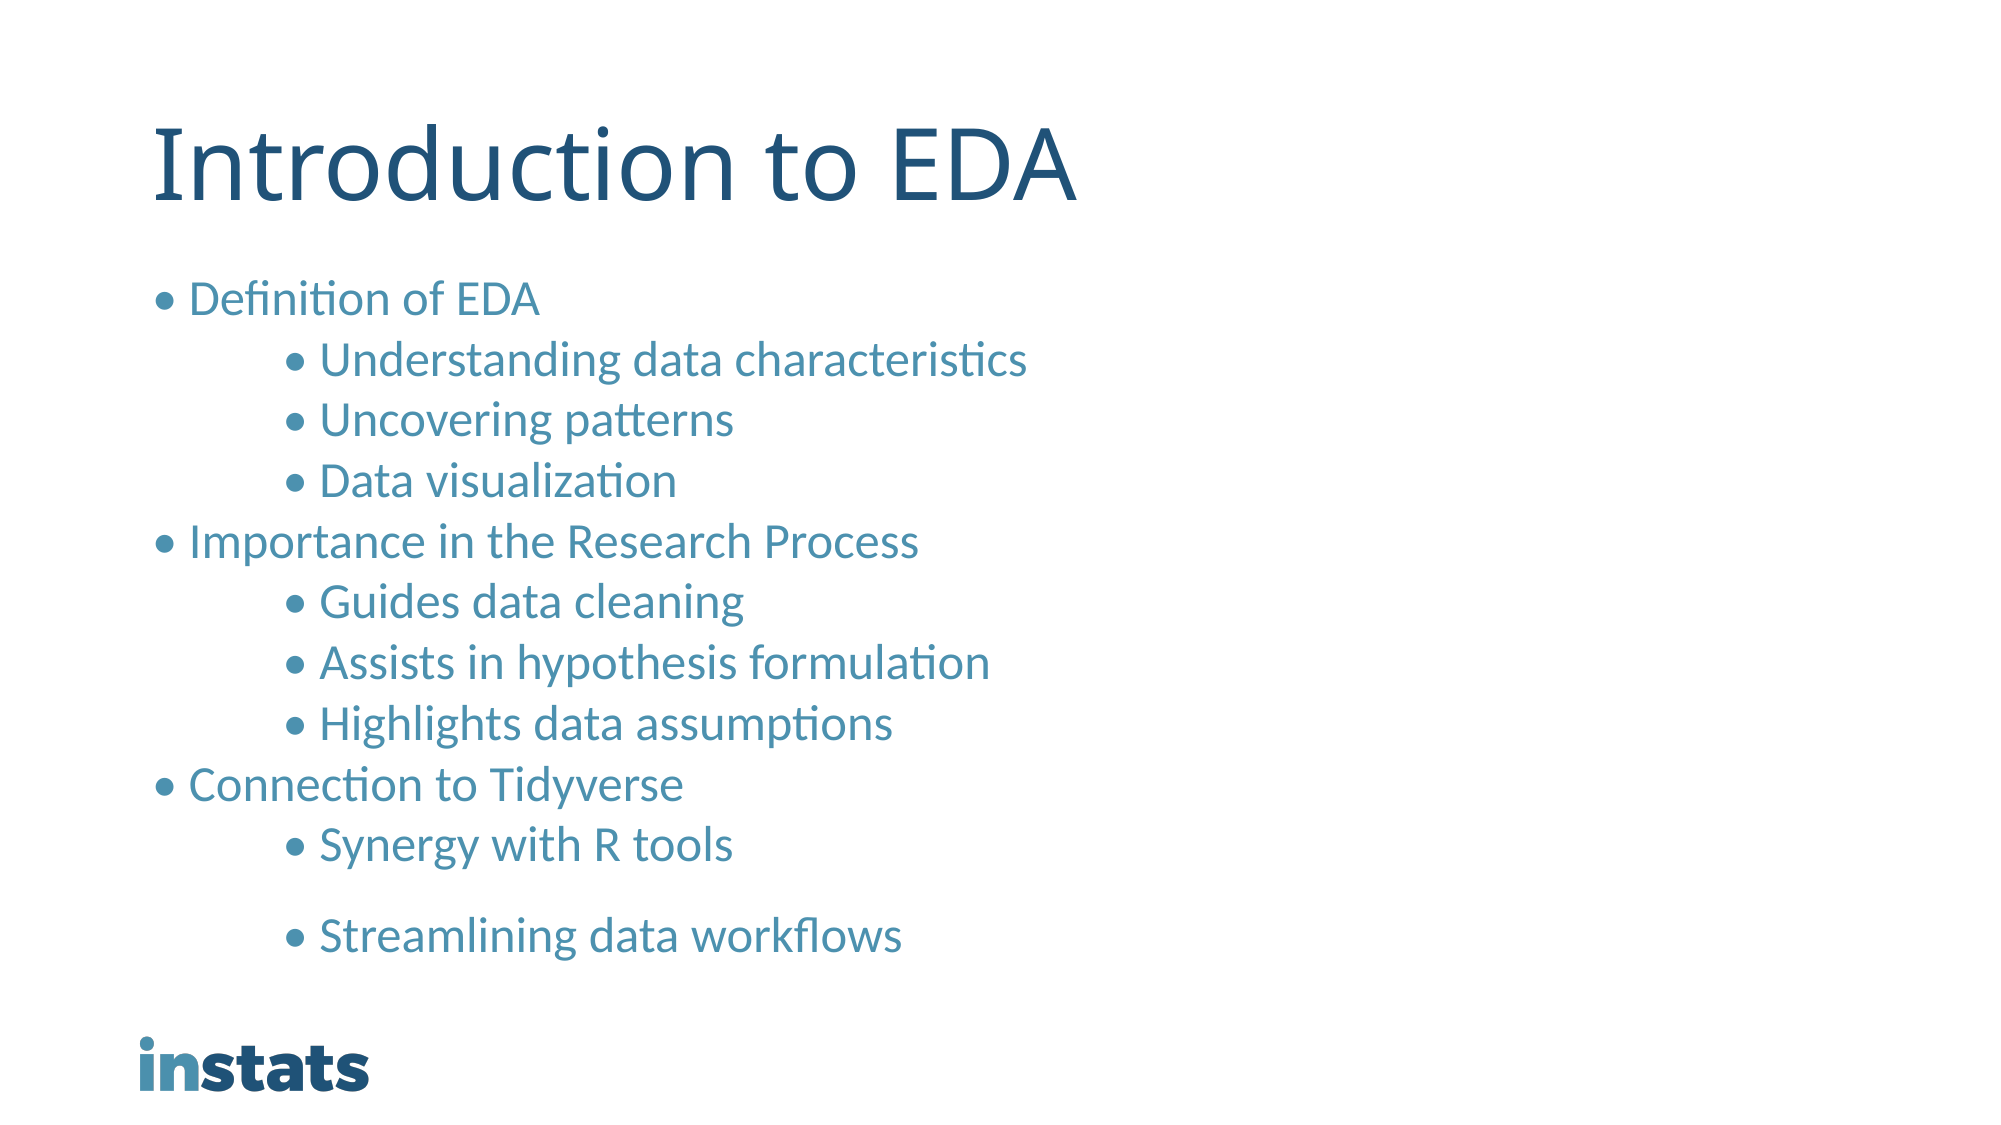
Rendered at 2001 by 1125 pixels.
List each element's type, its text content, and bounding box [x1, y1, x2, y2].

picture [137, 1034, 371, 1095]
text_box • Definition of EDA • Understanding data characteristics • Uncovering patterns • Data visualization • Importance in the Research Process • Guides data cleaning • Assists in hypothesis formulation • Highlights data assumptions • Connection to Tidyverse • Synergy with R tools • Streamlining data workflows [137, 257, 1863, 971]
title Introduction to EDA [137, 59, 1863, 257]
